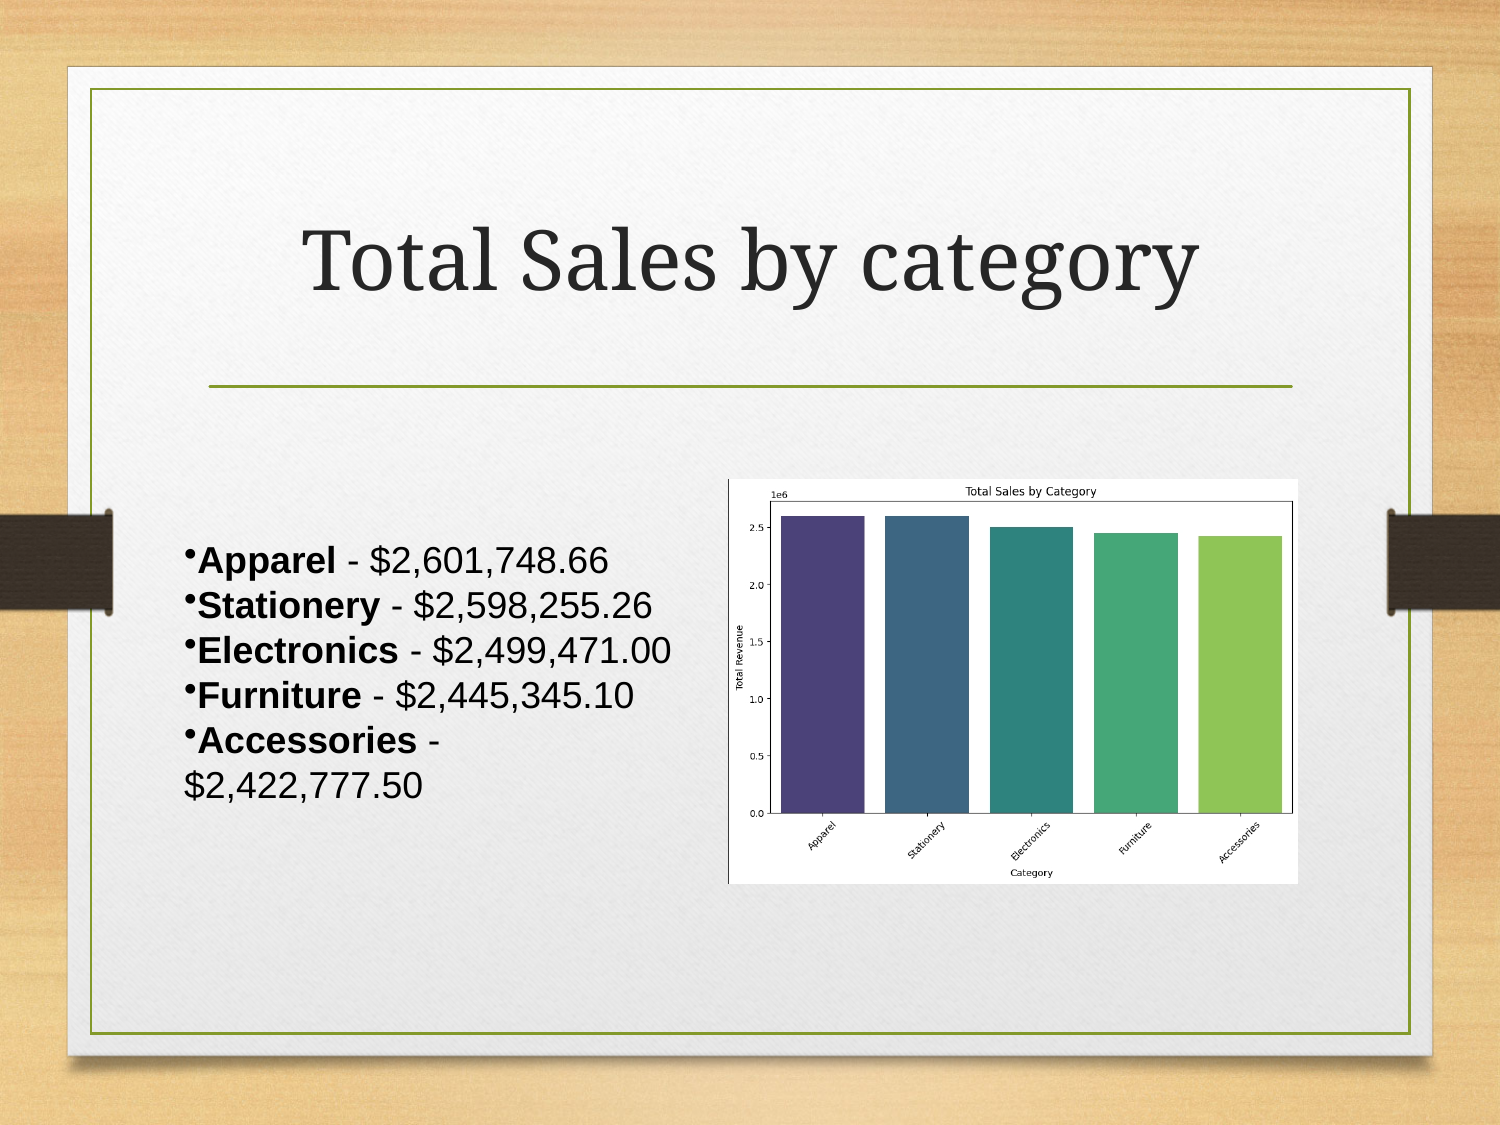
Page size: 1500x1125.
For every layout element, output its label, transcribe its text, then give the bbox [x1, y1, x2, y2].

picture [0, 0, 1500, 1125]
list Apparel - $2,601,748.66 Stationery - $2,598,255.26 Electronics - $2,499,471.00 Furniture - $2,445,345.10 Accessories - $2,422,777.50 [169, 344, 693, 998]
title Total Sales by category [193, 150, 1309, 365]
